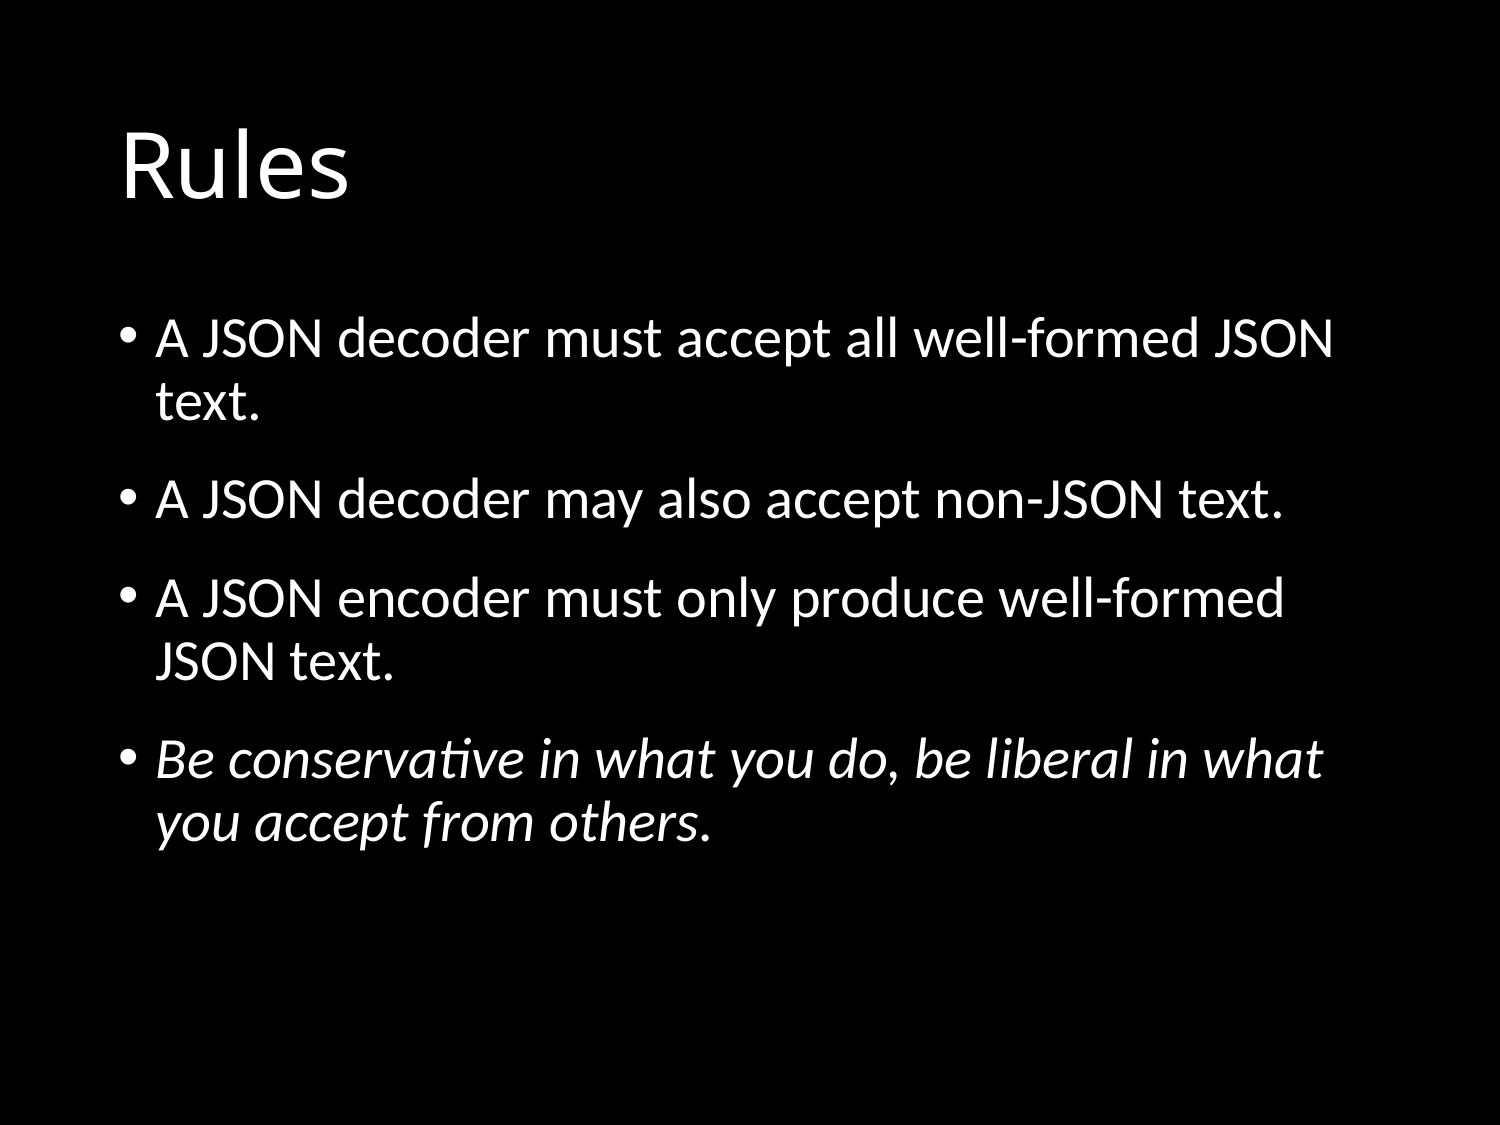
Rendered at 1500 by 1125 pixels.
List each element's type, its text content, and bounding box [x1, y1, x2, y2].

title Rules [103, 59, 1397, 278]
list A JSON decoder must accept all well-formed JSON text. A JSON decoder may also accept non-JSON text. A JSON encoder must only produce well-formed JSON text. Be conservative in what you do, be liberal in what you accept from others. [103, 299, 1397, 1014]
